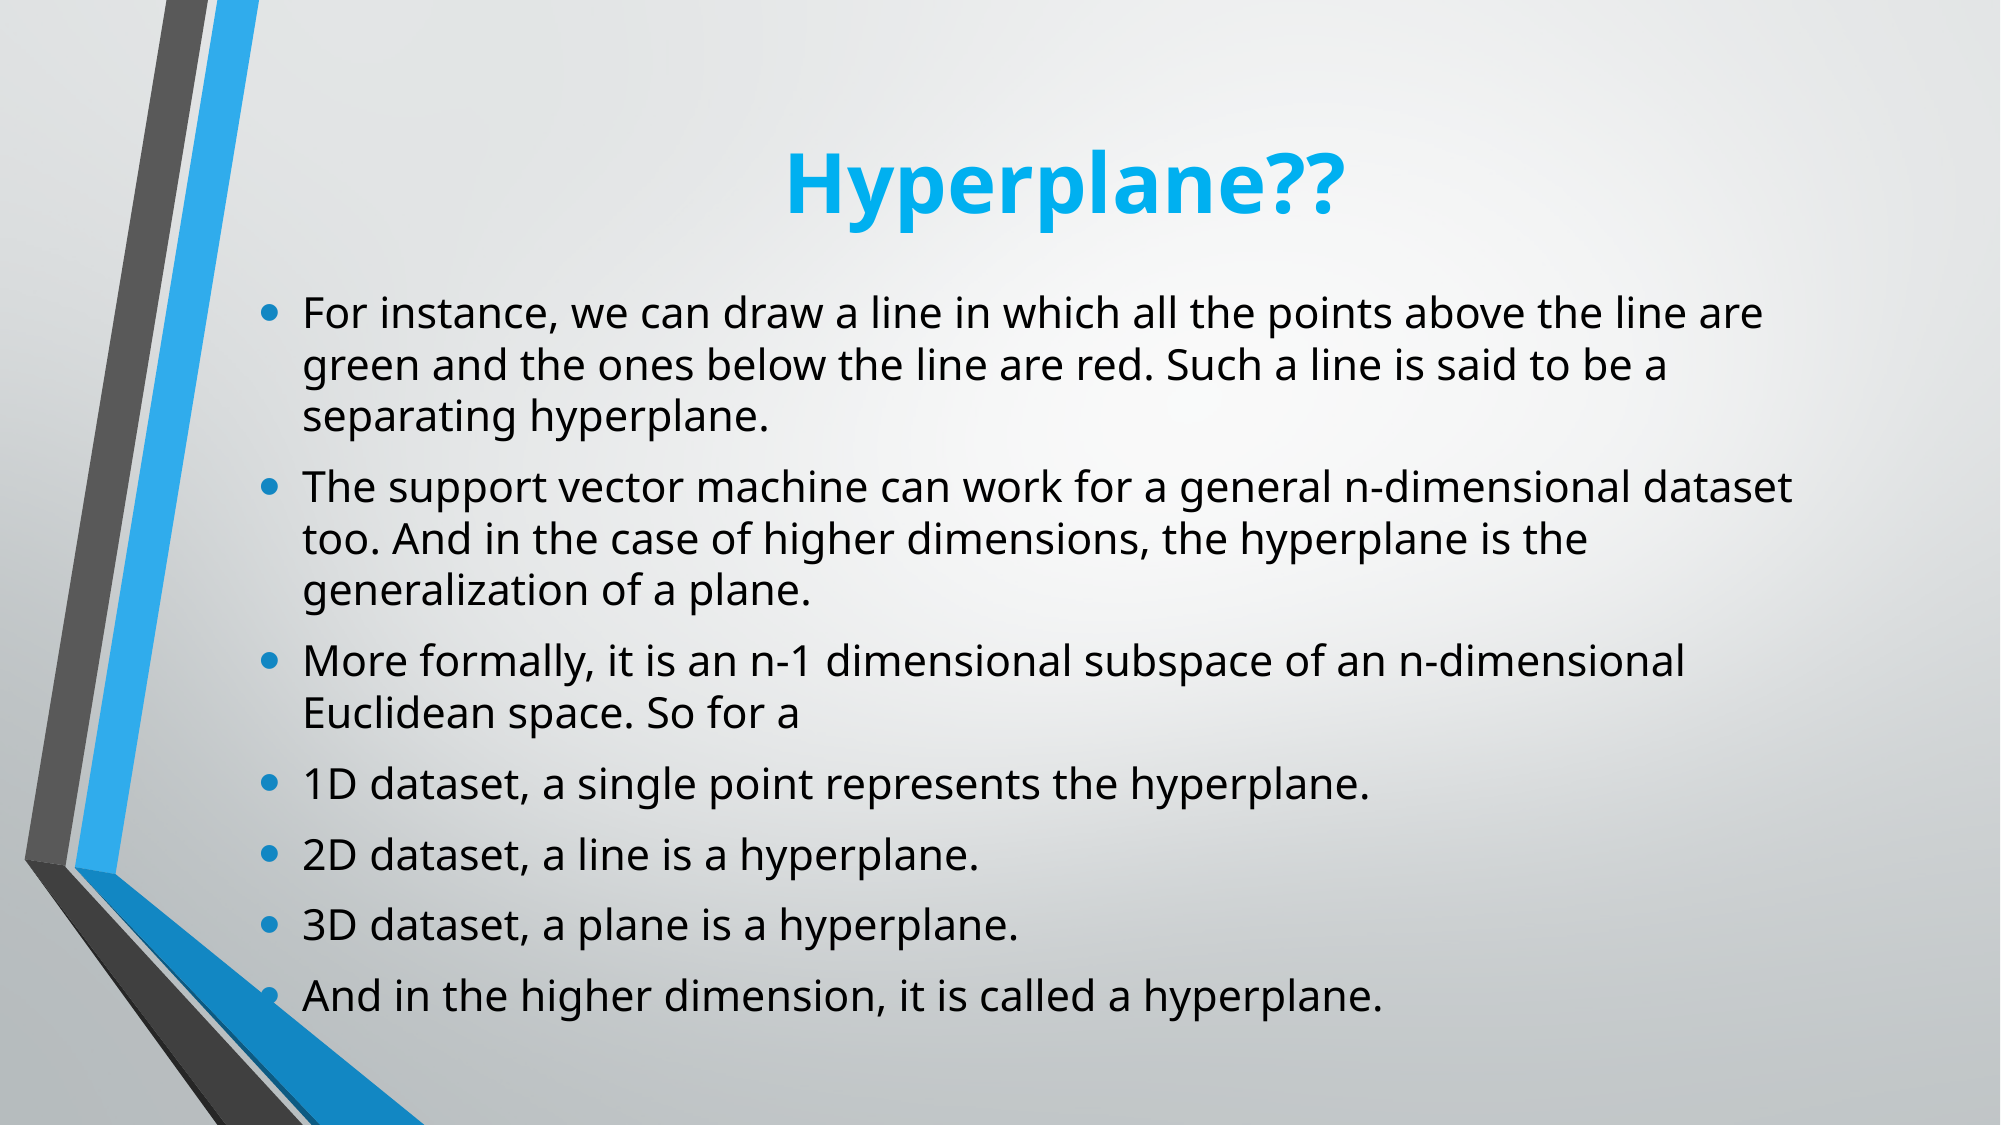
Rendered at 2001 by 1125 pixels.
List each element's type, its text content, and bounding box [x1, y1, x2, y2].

title Hyperplane?? [243, 112, 1887, 248]
list For instance, we can draw a line in which all the points above the line are green and the ones below the line are red. Such a line is said to be a separating hyperplane. The support vector machine can work for a general n-dimensional dataset too. And in the case of higher dimensions, the hyperplane is the generalization of a plane. More formally, it is an n-1 dimensional subspace of an n-dimensional Euclidean space. So for a 1D dataset, a single point represents the hyperplane. 2D dataset, a line is a hyperplane. 3D dataset, a plane is a hyperplane. And in the higher dimension, it is called a hyperplane. [243, 278, 1887, 1029]
